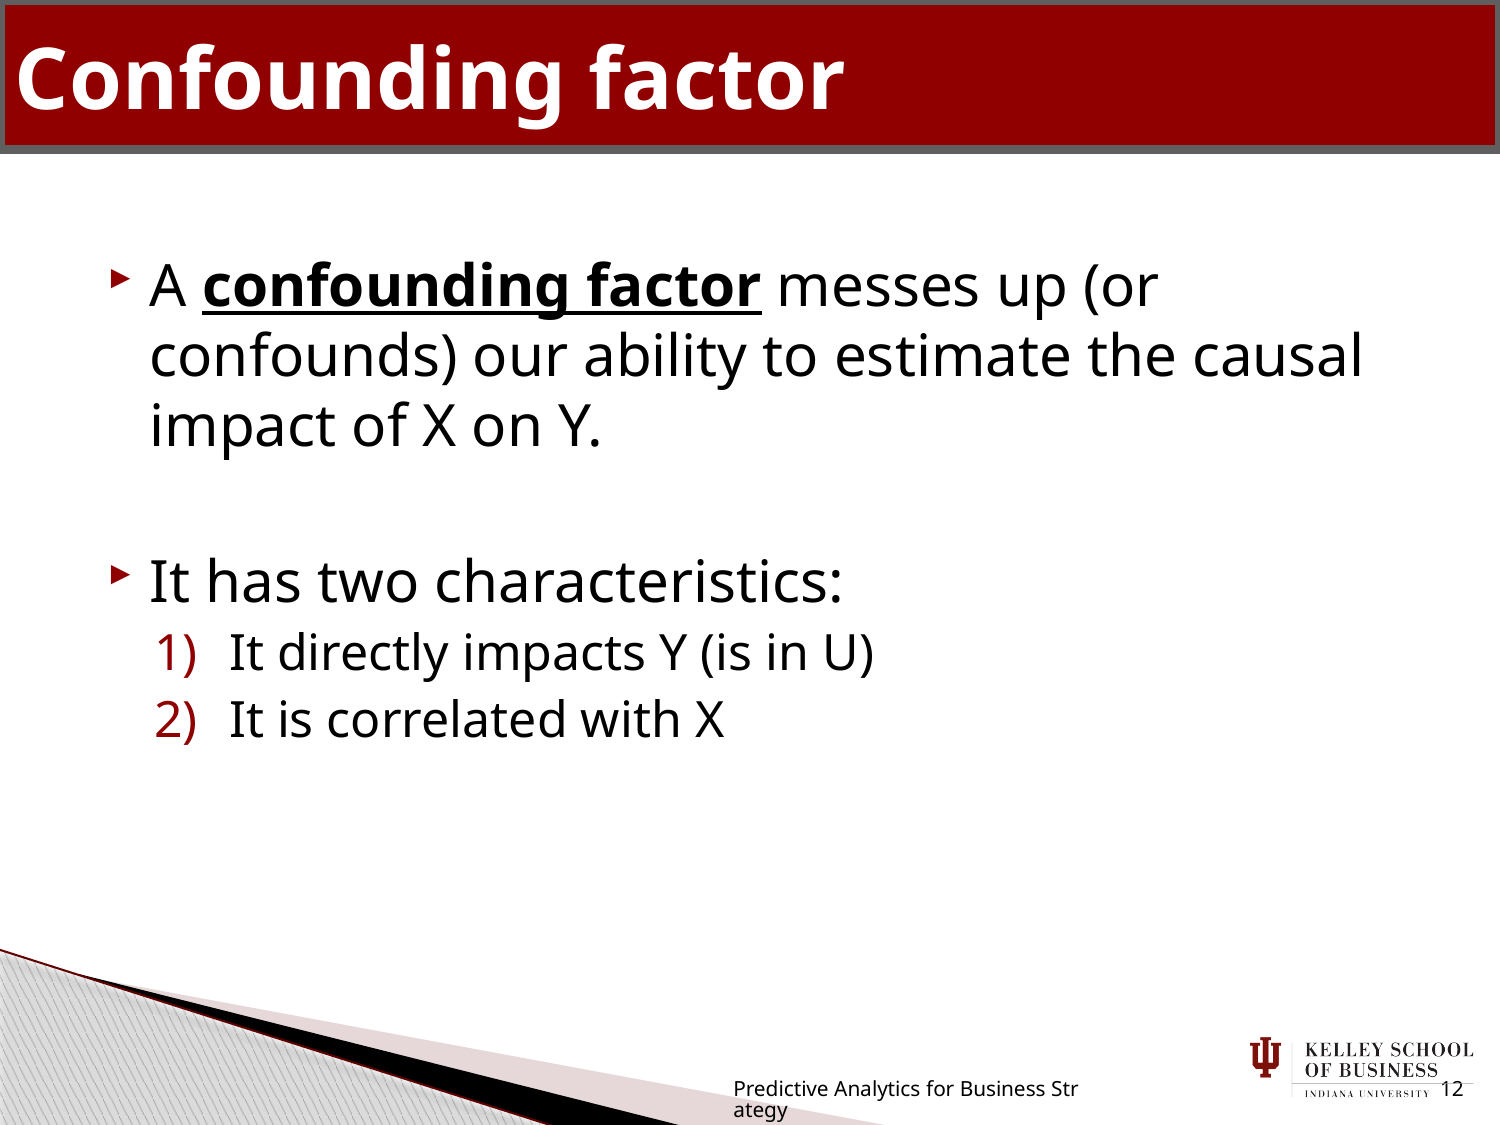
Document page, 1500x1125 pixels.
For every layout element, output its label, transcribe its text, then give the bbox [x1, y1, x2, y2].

picture [1249, 1037, 1476, 1101]
list A confounding factor messes up (or confounds) our ability to estimate the causal impact of X on Y. It has two characteristics: It directly impacts Y (is in U) It is correlated with X [75, 162, 1425, 988]
title Confounding factor [0, 0, 1500, 154]
footer Predictive Analytics for Business Strategy [718, 1051, 1105, 1112]
slide_number 12 [1468, 1107, 1479, 1112]
